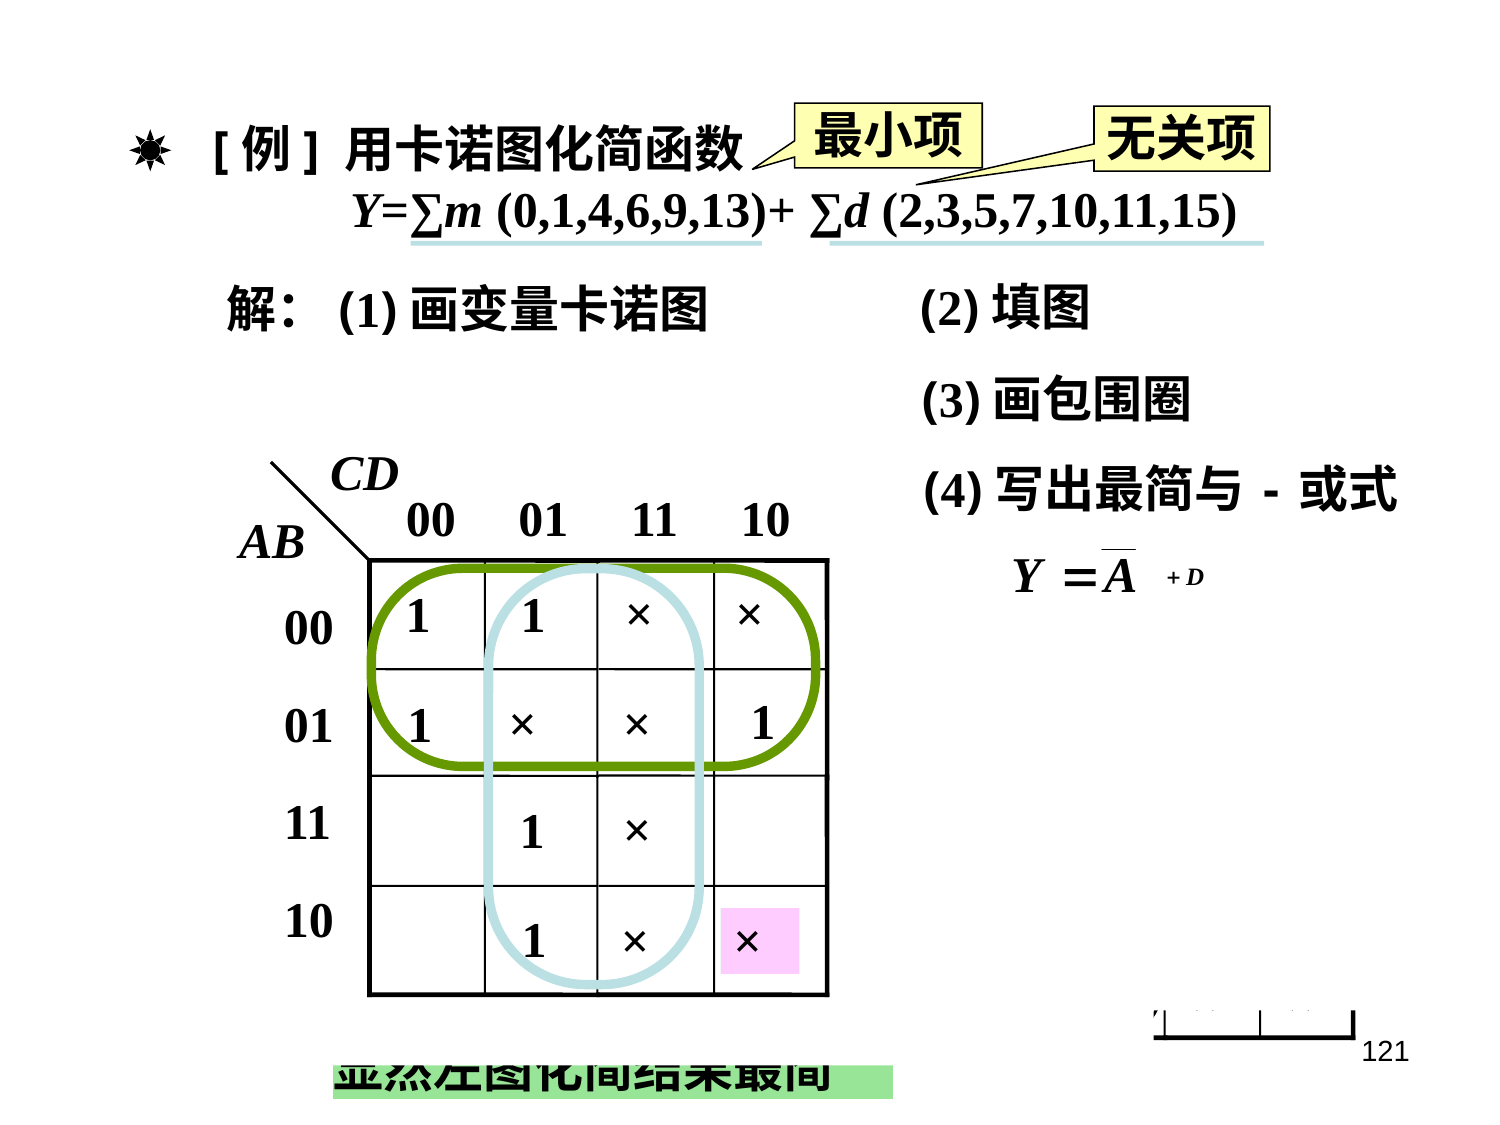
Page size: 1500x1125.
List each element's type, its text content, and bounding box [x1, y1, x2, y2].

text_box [224, 433, 831, 995]
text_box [153, 309, 1366, 1102]
text_box [147, 161, 153, 170]
text_box [161, 147, 170, 153]
text_box (2)填图 [905, 268, 1137, 308]
text_box [131, 131, 164, 164]
text_box 解：(1)画变量卡诺图 [211, 270, 754, 308]
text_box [1162, 562, 1209, 590]
text_box 最小项 [752, 103, 983, 170]
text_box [1011, 544, 1142, 597]
slide_number 121 [1369, 1024, 1426, 1103]
text_box [例] 用卡诺图化简函数 Y=∑m (0,1,4,6,9,13)+ ∑d (2,3,5,7,10,11,15) [197, 110, 1318, 245]
text_box (4)写出最简与 - 或式 [1370, 450, 1445, 534]
text_box 无关项 [915, 106, 1270, 185]
